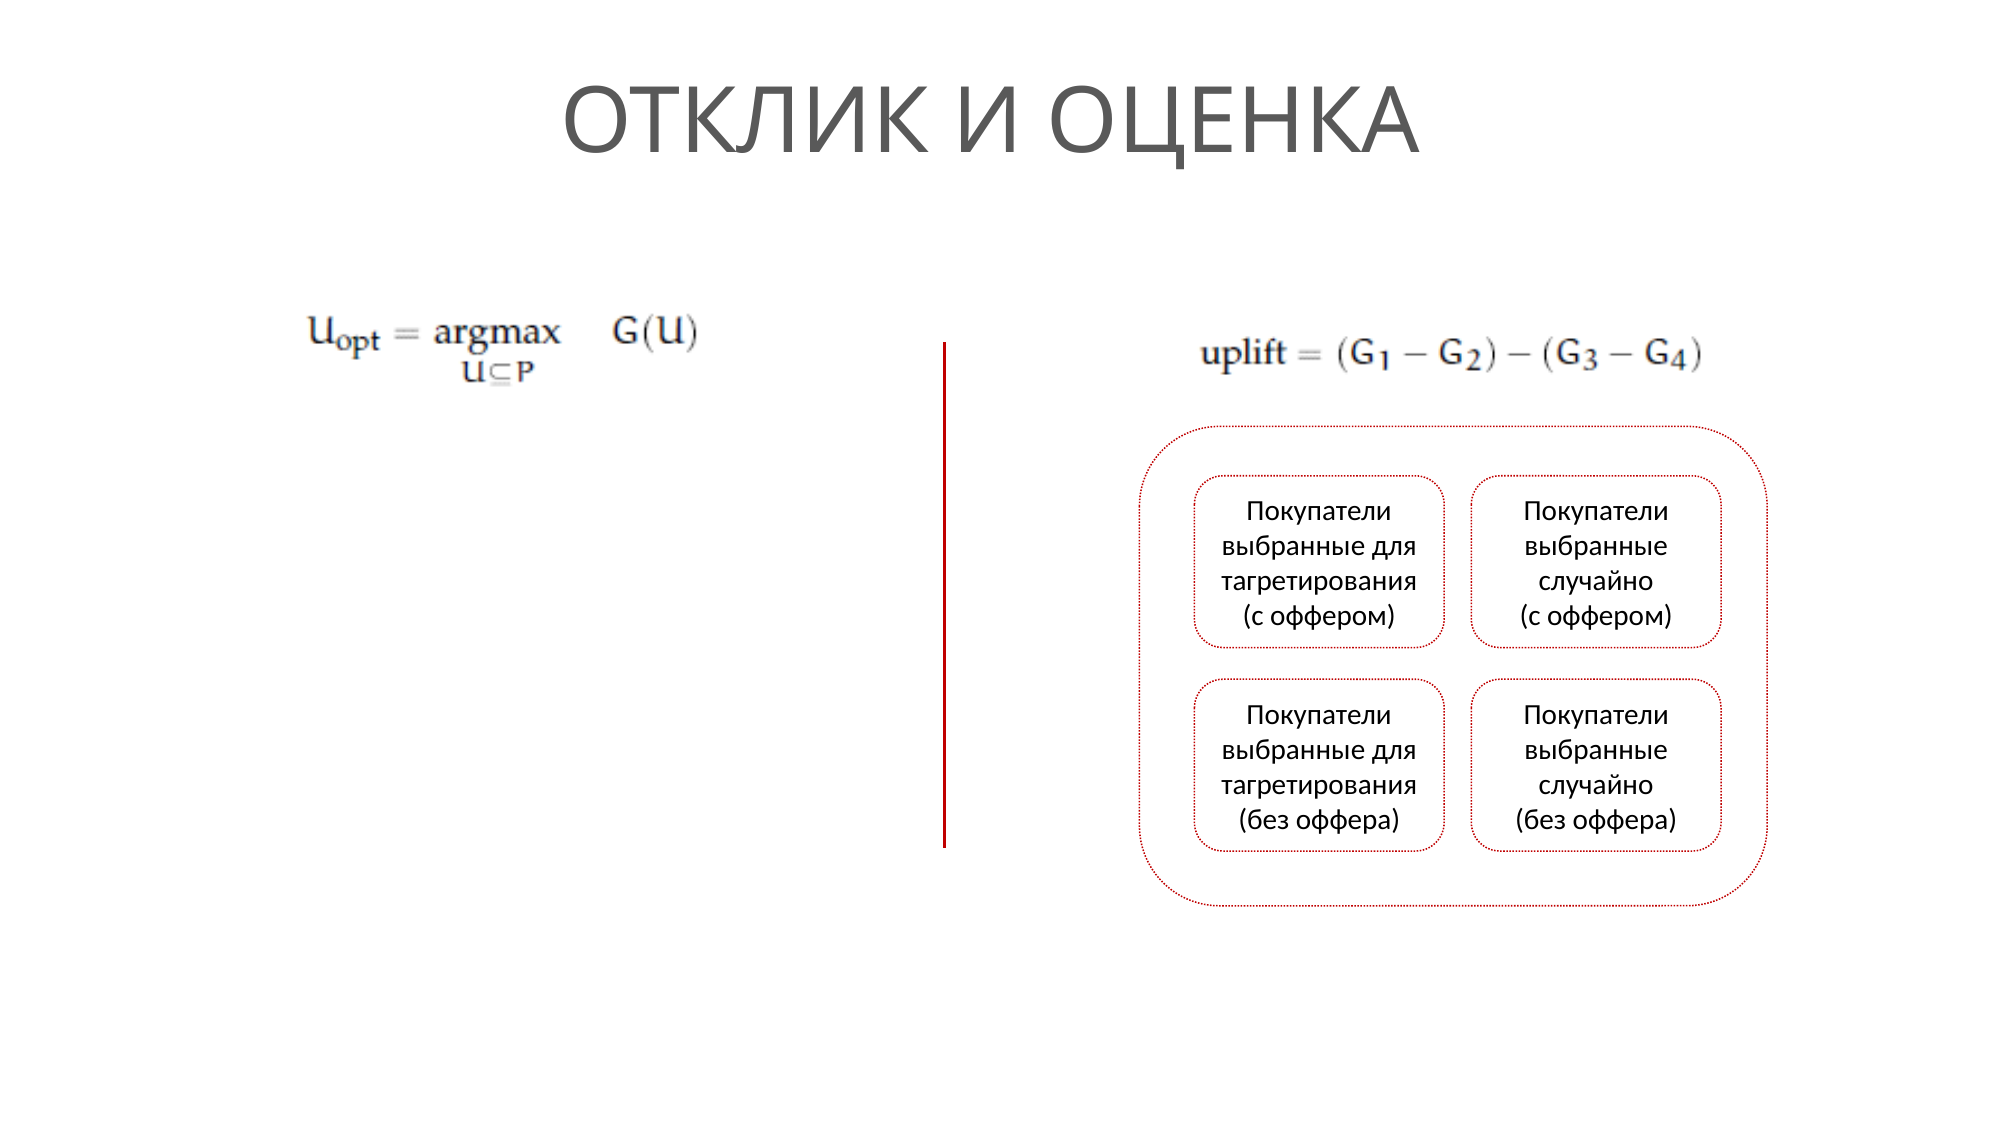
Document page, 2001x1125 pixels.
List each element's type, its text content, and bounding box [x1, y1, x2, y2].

text_box ОТКЛИК И ОЦЕНКА [83, 66, 1898, 284]
picture [1186, 314, 1713, 396]
text_box Покупатели выбранные случайно (с оффером) [1470, 474, 1723, 649]
text_box [1138, 425, 1769, 907]
picture [287, 283, 721, 396]
text_box Покупатели выбранные случайно (без оффера) [1470, 678, 1723, 853]
text_box Покупатели выбранные для тагретирования (с оффером) [1193, 474, 1446, 649]
text_box Покупатели выбранные для тагретирования (без оффера) [1193, 678, 1446, 853]
